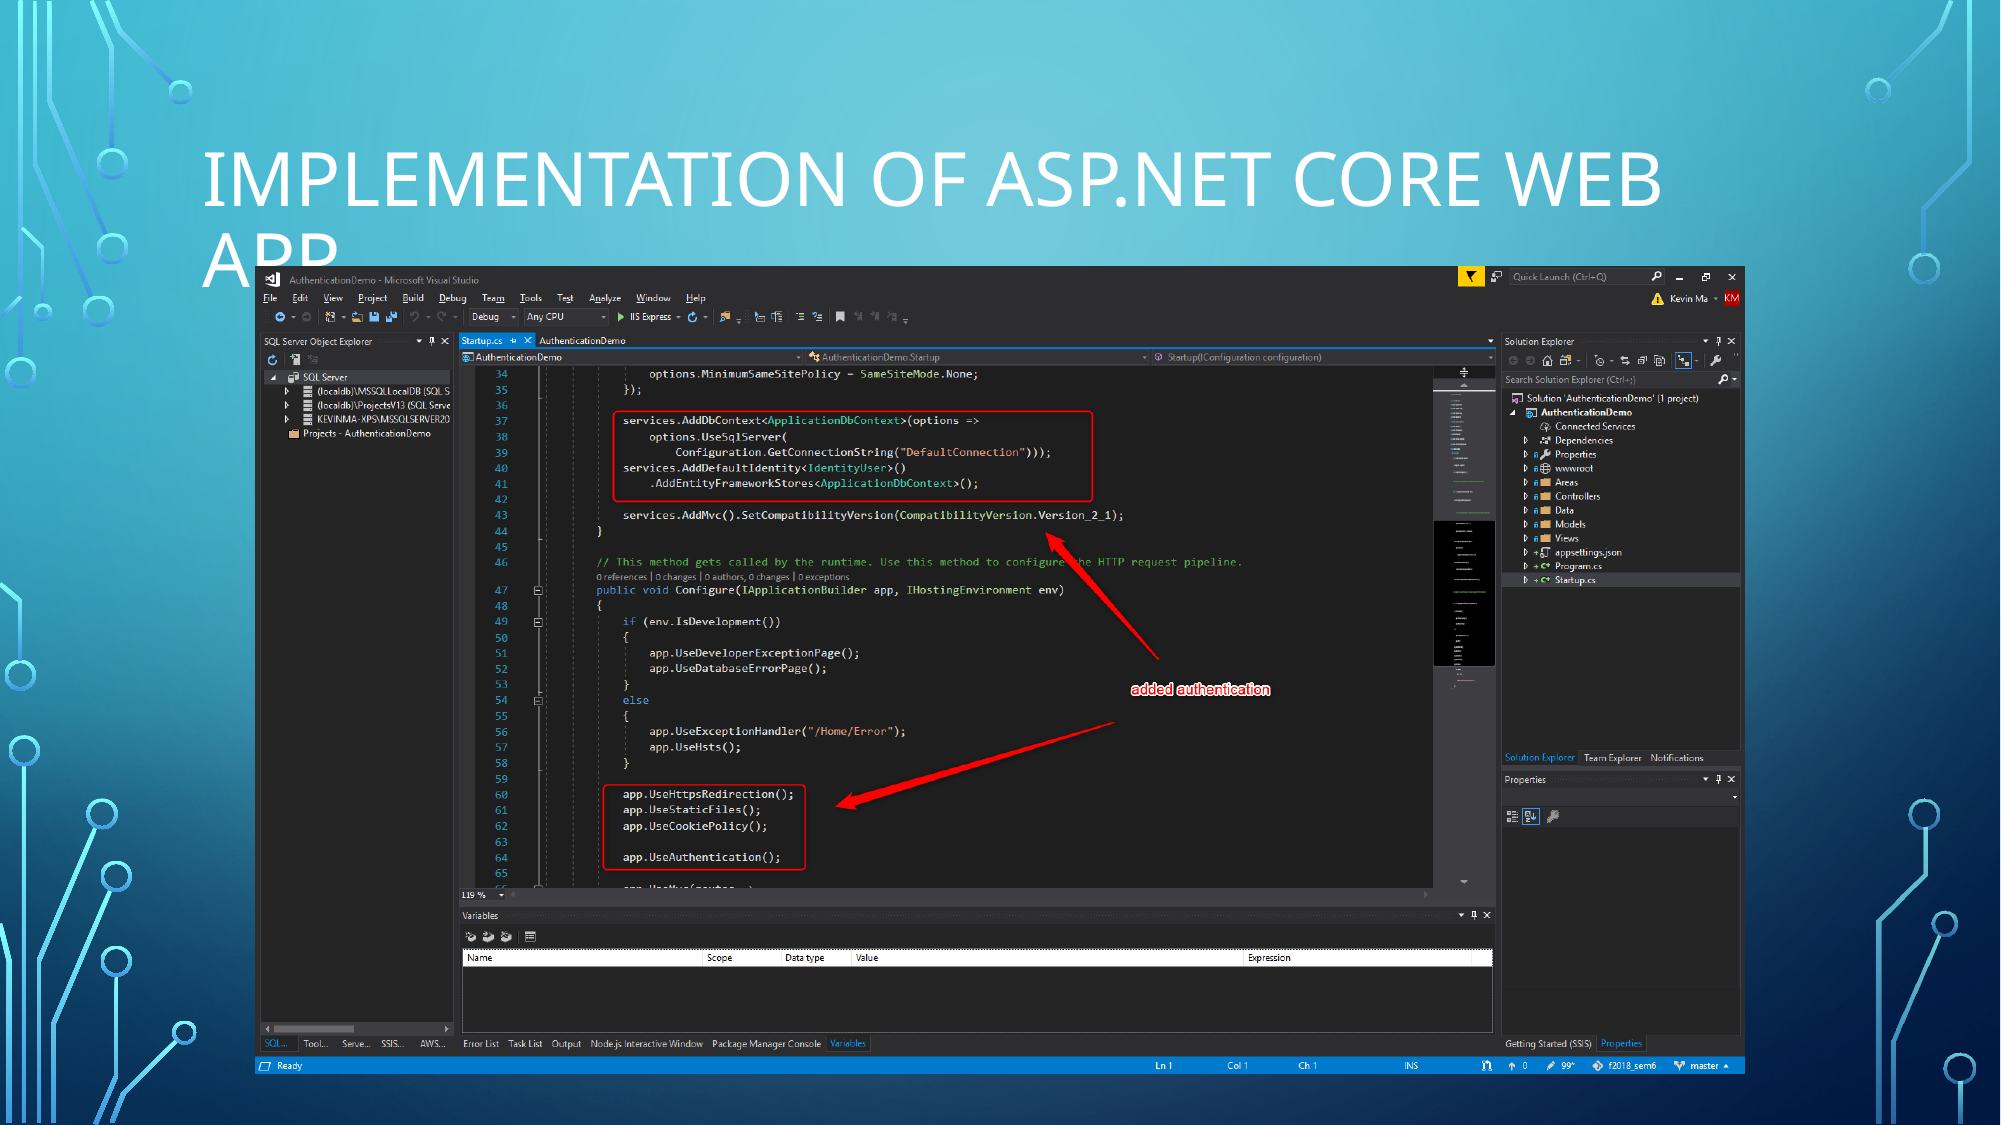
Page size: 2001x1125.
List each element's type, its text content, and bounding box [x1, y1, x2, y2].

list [254, 266, 1745, 1074]
title Implementation of ASP.NET Core Web App [187, 101, 1813, 344]
